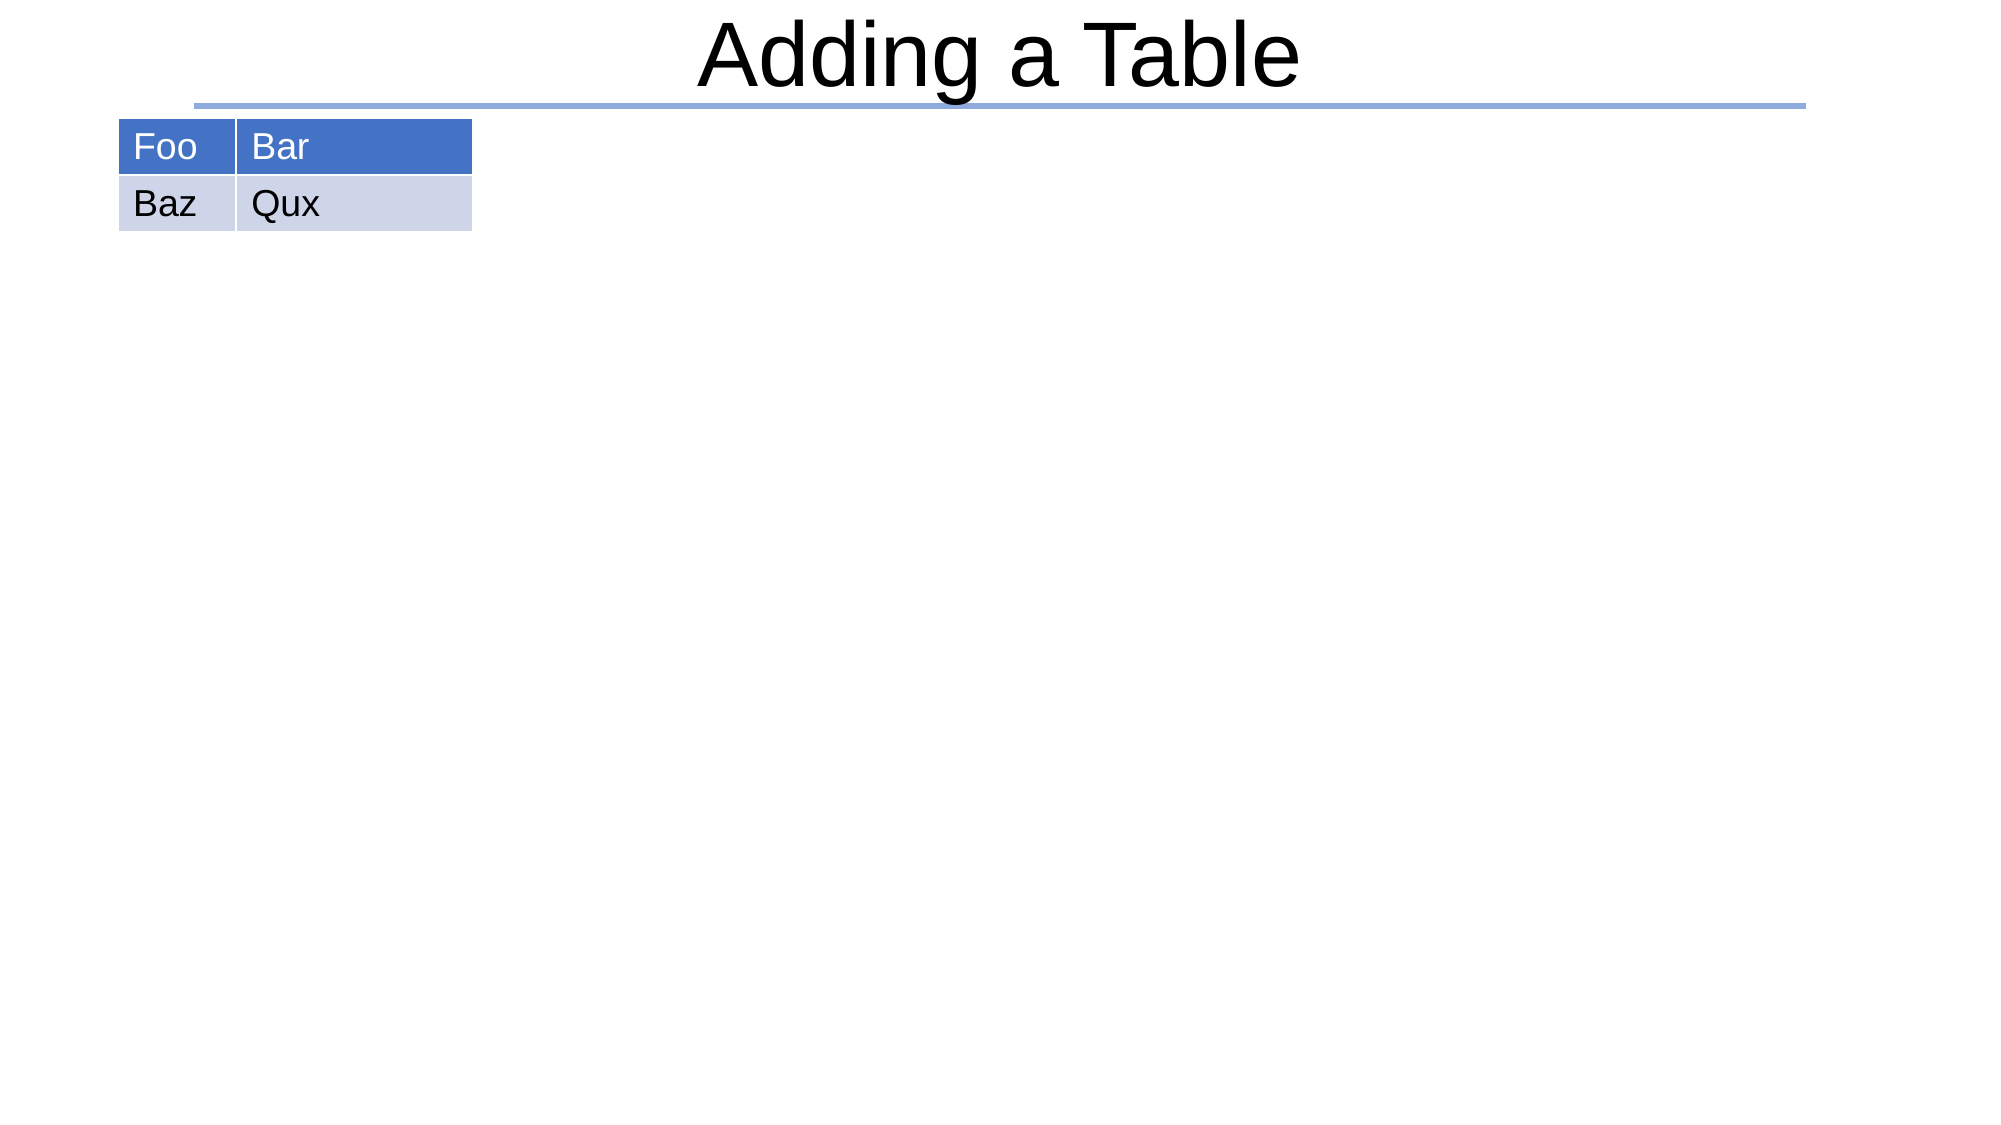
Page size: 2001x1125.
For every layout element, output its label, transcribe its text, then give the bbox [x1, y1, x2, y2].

table_cell Baz [119, 176, 235, 231]
table_header Foo [119, 119, 235, 174]
table_header Bar [237, 119, 472, 174]
title Adding a Table [137, 0, 1863, 101]
table_cell Qux [237, 176, 472, 231]
